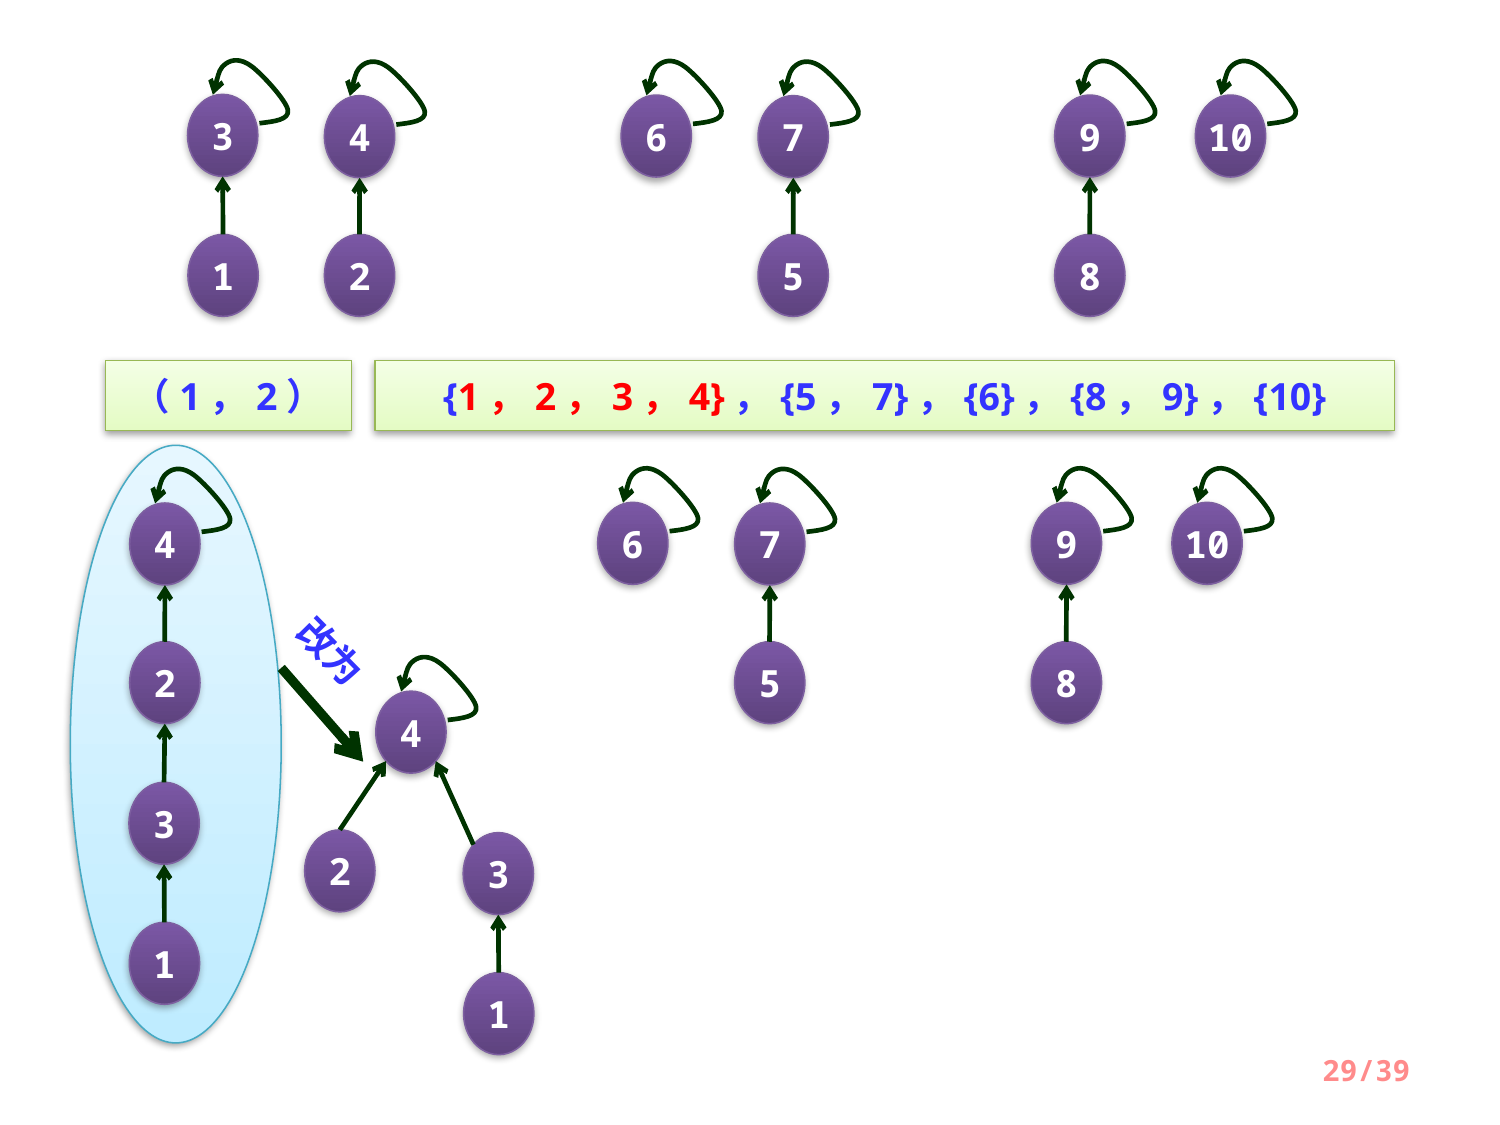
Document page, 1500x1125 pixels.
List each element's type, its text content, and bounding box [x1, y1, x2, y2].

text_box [304, 1012, 535, 1055]
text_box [187, 58, 290, 177]
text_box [324, 59, 427, 178]
text_box 8 [1053, 233, 1126, 318]
text_box 2 [323, 233, 396, 318]
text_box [1195, 58, 1298, 178]
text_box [757, 59, 860, 178]
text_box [105, 360, 1395, 1005]
text_box 5 [757, 233, 830, 318]
text_box [128, 1012, 224, 1044]
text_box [620, 58, 724, 178]
text_box [69, 533, 100, 955]
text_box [1054, 58, 1157, 178]
slide_number 29/39 [1074, 1042, 1425, 1103]
text_box 1 [187, 233, 260, 318]
